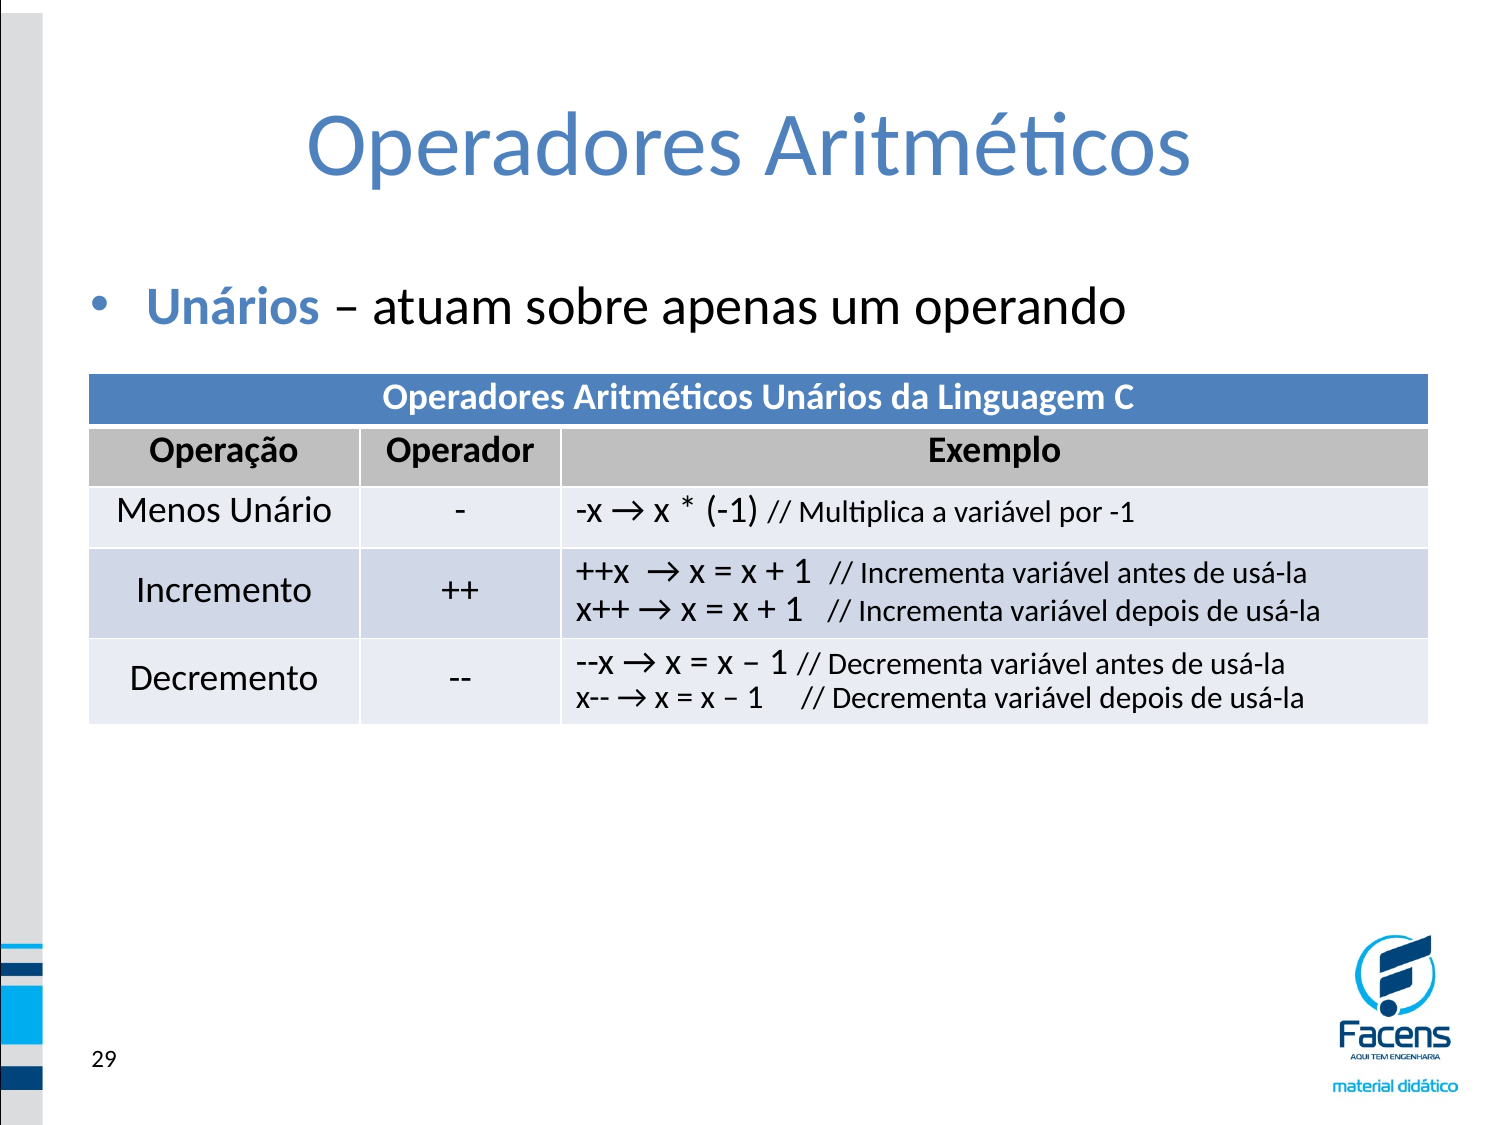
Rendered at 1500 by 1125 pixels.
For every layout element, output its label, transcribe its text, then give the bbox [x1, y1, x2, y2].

table_cell - [361, 488, 560, 547]
table_cell Decremento [89, 639, 359, 724]
table_header Operadores Aritméticos Unários da Linguagem C [89, 374, 1428, 424]
table_cell --x → x = x – 1 // Decrementa variável antes de usá-la x-- → x = x – 1 // Decrementa variável depois de usá-la [562, 639, 1428, 724]
table_cell Incremento [89, 549, 359, 638]
table_cell Operador [361, 429, 560, 486]
table_cell Exemplo [562, 429, 1428, 486]
table_cell -- [361, 639, 560, 724]
table_cell ++ [361, 549, 560, 638]
table_cell -x → x * (-1) // Multiplica a variável por -1 [562, 488, 1428, 547]
table_cell Menos Unário [89, 488, 359, 547]
title Operadores Aritméticos [75, 45, 1425, 233]
table_cell ++x → x = x + 1 // Incrementa variável antes de usá-la x++ → x = x + 1 // Incrementa variável depois de usá-la [562, 549, 1428, 638]
picture [0, 0, 1500, 1125]
table_cell Operação [89, 429, 359, 486]
list Unários – atuam sobre apenas um operando [75, 262, 1425, 1005]
